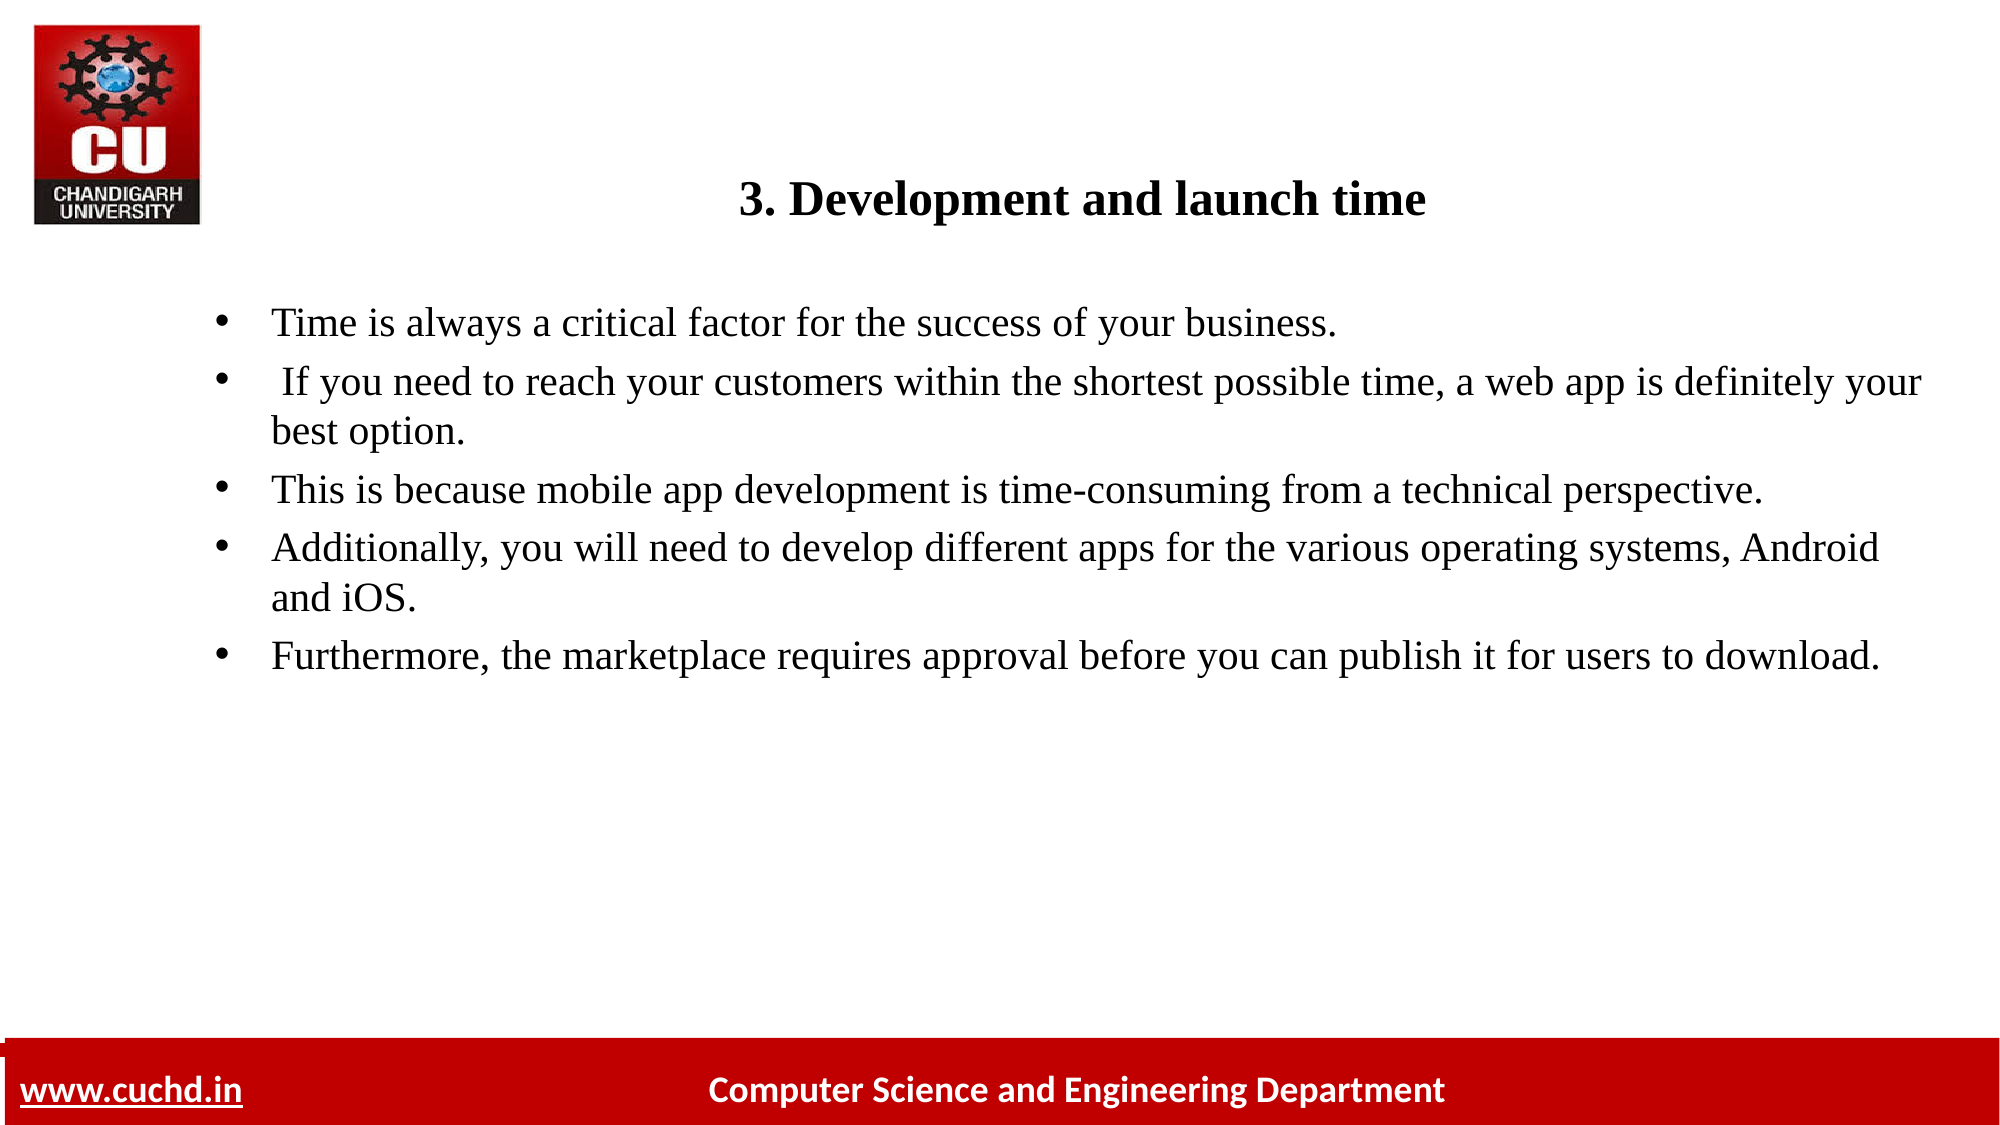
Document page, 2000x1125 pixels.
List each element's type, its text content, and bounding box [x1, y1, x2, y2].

title 3. Development and launch time [216, 174, 1950, 275]
picture [33, 24, 202, 225]
list Time is al­ways a crit­i­cal fac­tor for the suc­cess of your busi­ness. If you need to reach your cus­tomers within the short­est pos­si­ble time, a web app is def­i­nitely your best op­tion. This is be­cause mo­bile app de­vel­op­ment is time-con­sum­ing from a tech­ni­cal per­spec­tive. Additionally, you will need to de­velop dif­fer­ent apps for the var­i­ous op­er­at­ing sys­tems, Android and iOS. Furthermore, the mar­ket­place re­quires ap­proval be­fore you can pub­lish it for users to down­load. [199, 287, 1950, 1025]
